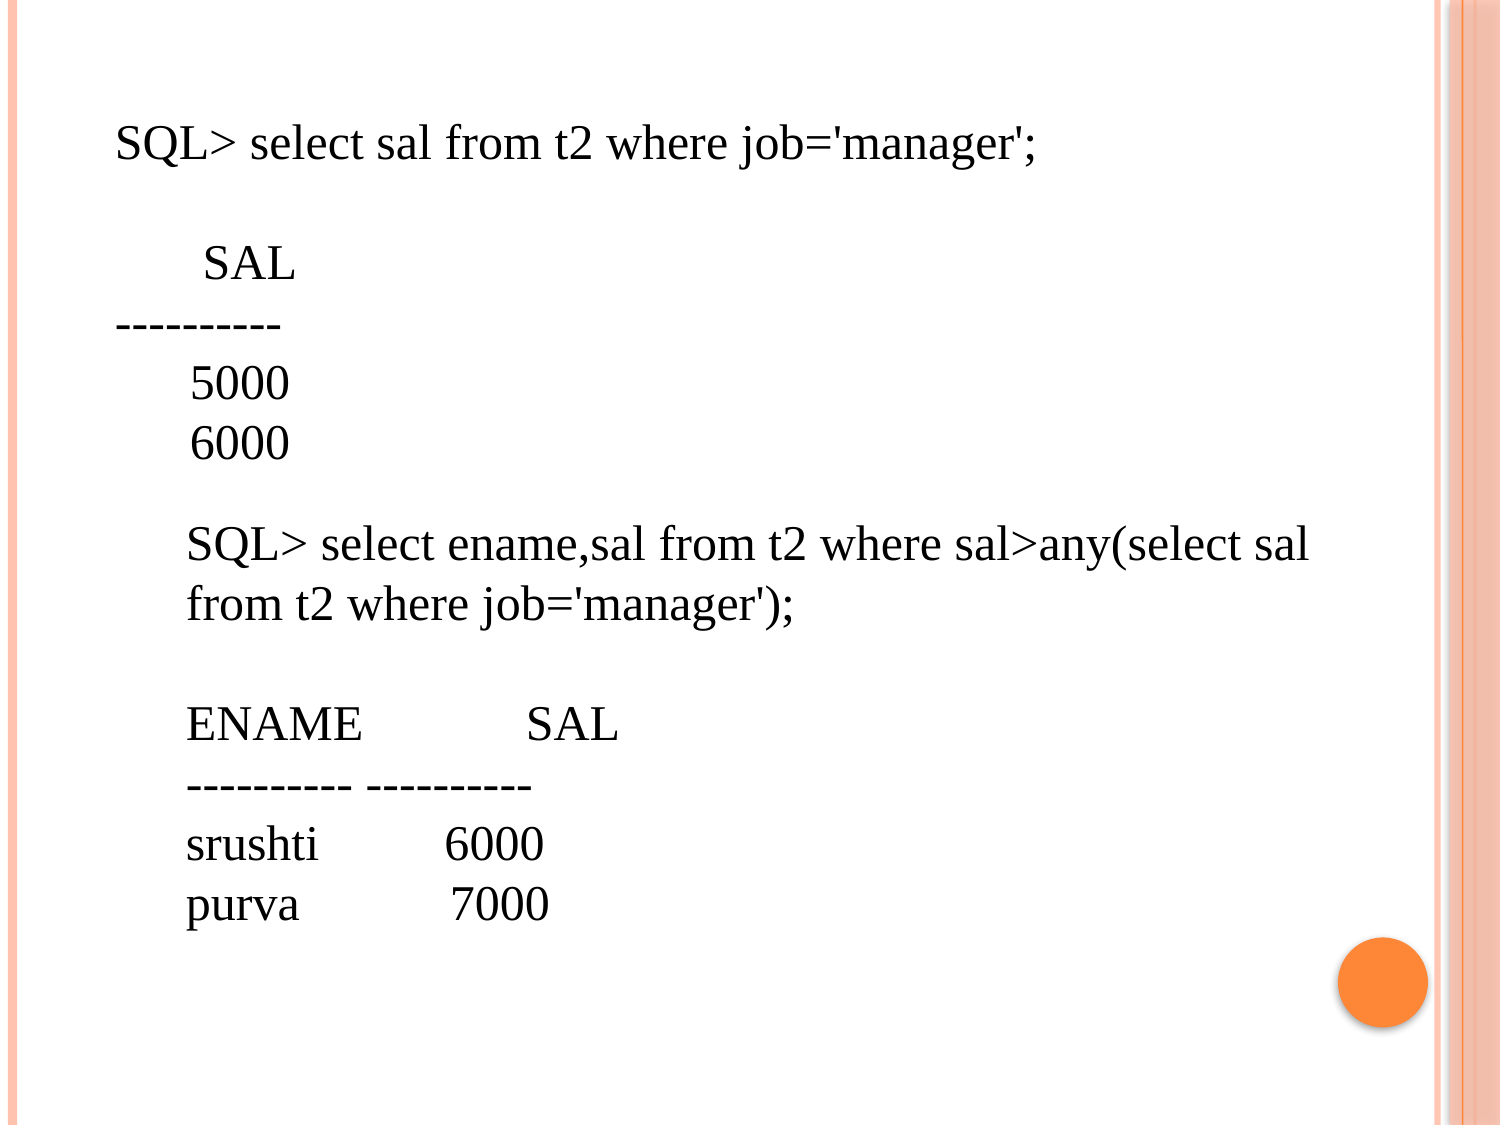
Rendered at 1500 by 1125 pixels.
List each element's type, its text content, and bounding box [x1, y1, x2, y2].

text_box SQL> select sal from t2 where job='manager'; SAL ---------- 5000 6000 [100, 101, 1125, 477]
text_box SQL> select ename,sal from t2 where sal>any(select sal from t2 where job='manager'); ENAME SAL ---------- ---------- srushti 6000 purva 7000 [171, 503, 1435, 939]
